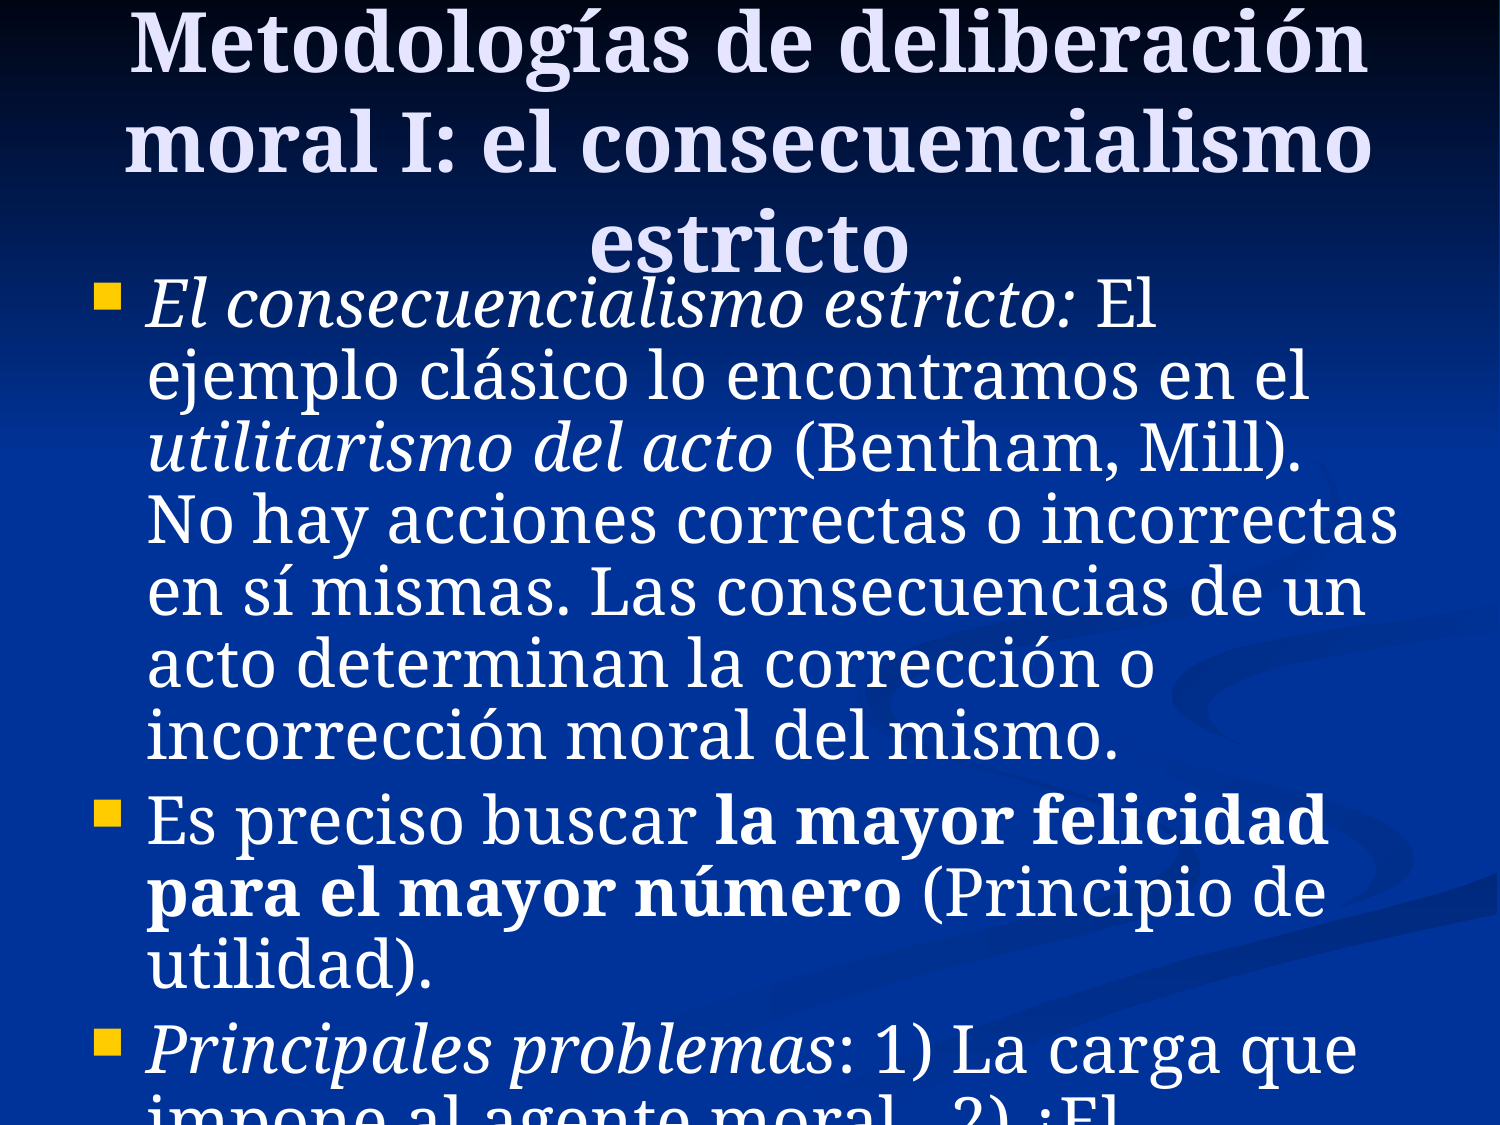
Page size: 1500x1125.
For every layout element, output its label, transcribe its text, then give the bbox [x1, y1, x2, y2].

list El consecuencialismo estricto: El ejemplo clásico lo encontramos en el utilitarismo del acto (Bentham, Mill). No hay acciones correctas o incorrectas en sí mismas. Las consecuencias de un acto determinan la corrección o incorrección moral del mismo. Es preciso buscar la mayor felicidad para el mayor número (Principio de utilidad). Principales problemas: 1) La carga que impone al agente moral. 2) ¿El “principio de Caifás”? [74, 262, 1426, 1071]
title Metodologías de deliberación moral I: el consecuencialismo estricto [74, 44, 1426, 233]
